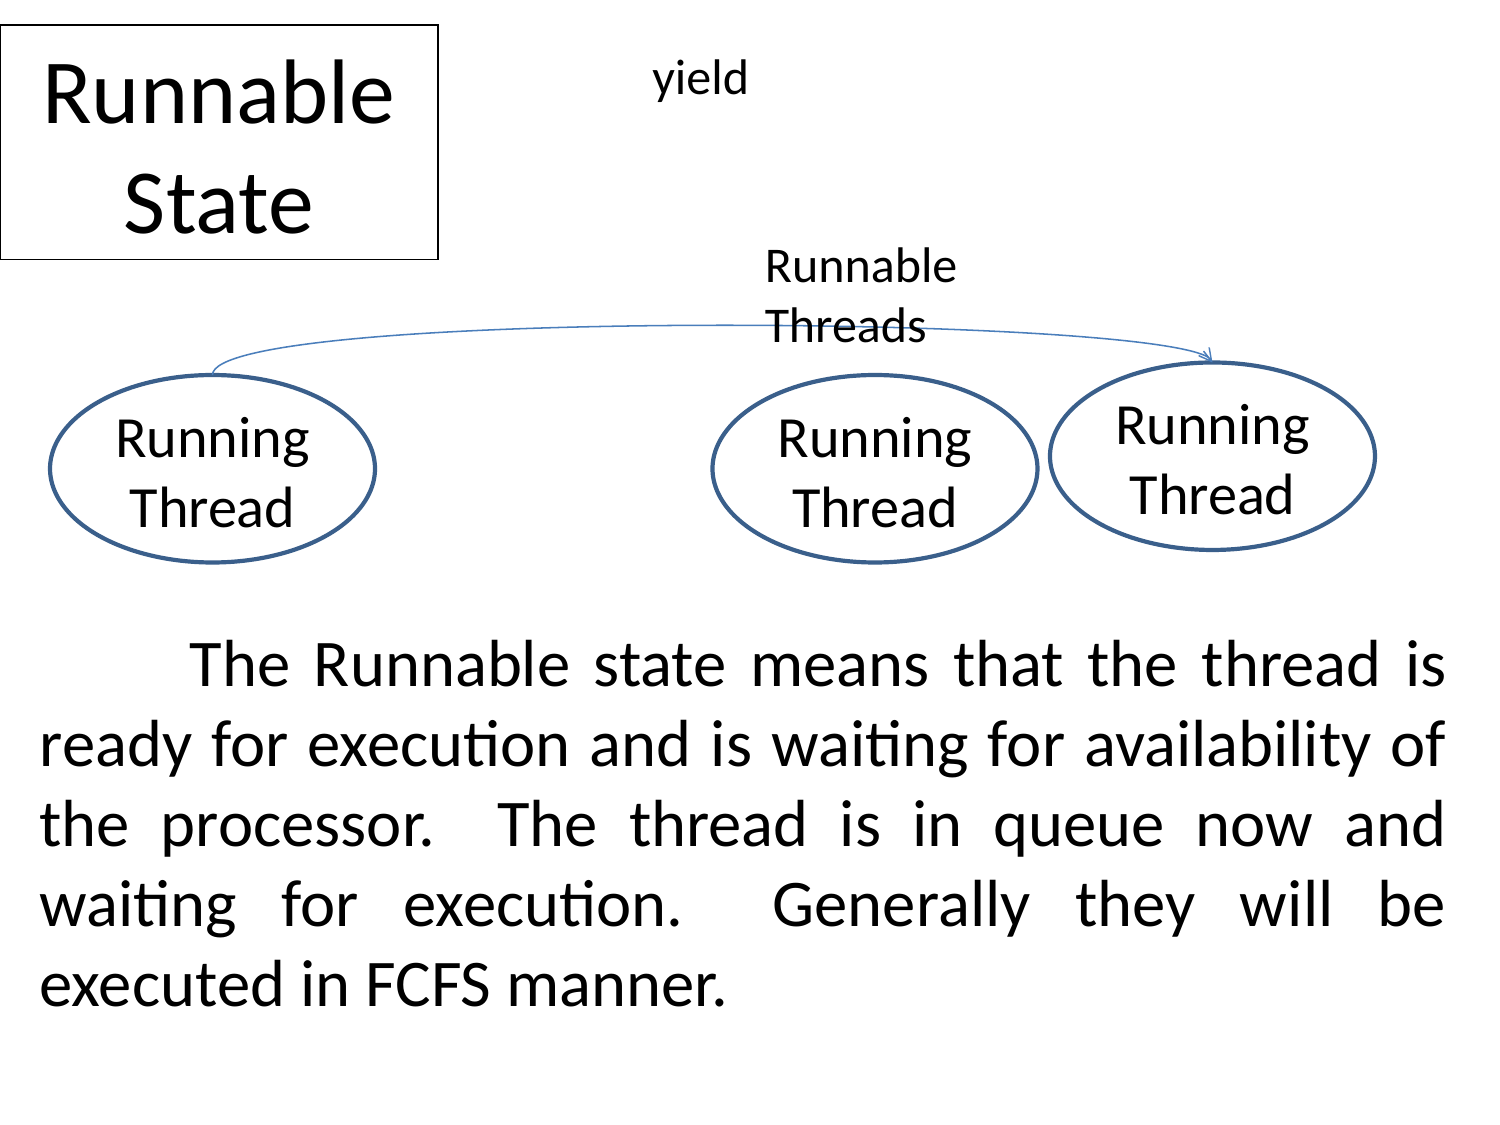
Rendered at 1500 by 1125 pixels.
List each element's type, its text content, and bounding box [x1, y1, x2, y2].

text_box yield [723, 37, 780, 113]
text_box The Runnable state means that the thread is ready for execution and is waiting for availability of the processor. The thread is in queue now and waiting for execution. Generally they will be executed in FCFS manner. [24, 612, 1463, 1027]
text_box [705, 0, 719, 869]
text_box Runnable State [0, 24, 438, 260]
text_box Running Thread [1047, 360, 1378, 553]
text_box Running Thread [47, 372, 378, 565]
text_box Runnable Threads [749, 224, 975, 360]
text_box Running Thread [723, 372, 1040, 565]
text_box yield [637, 37, 700, 113]
